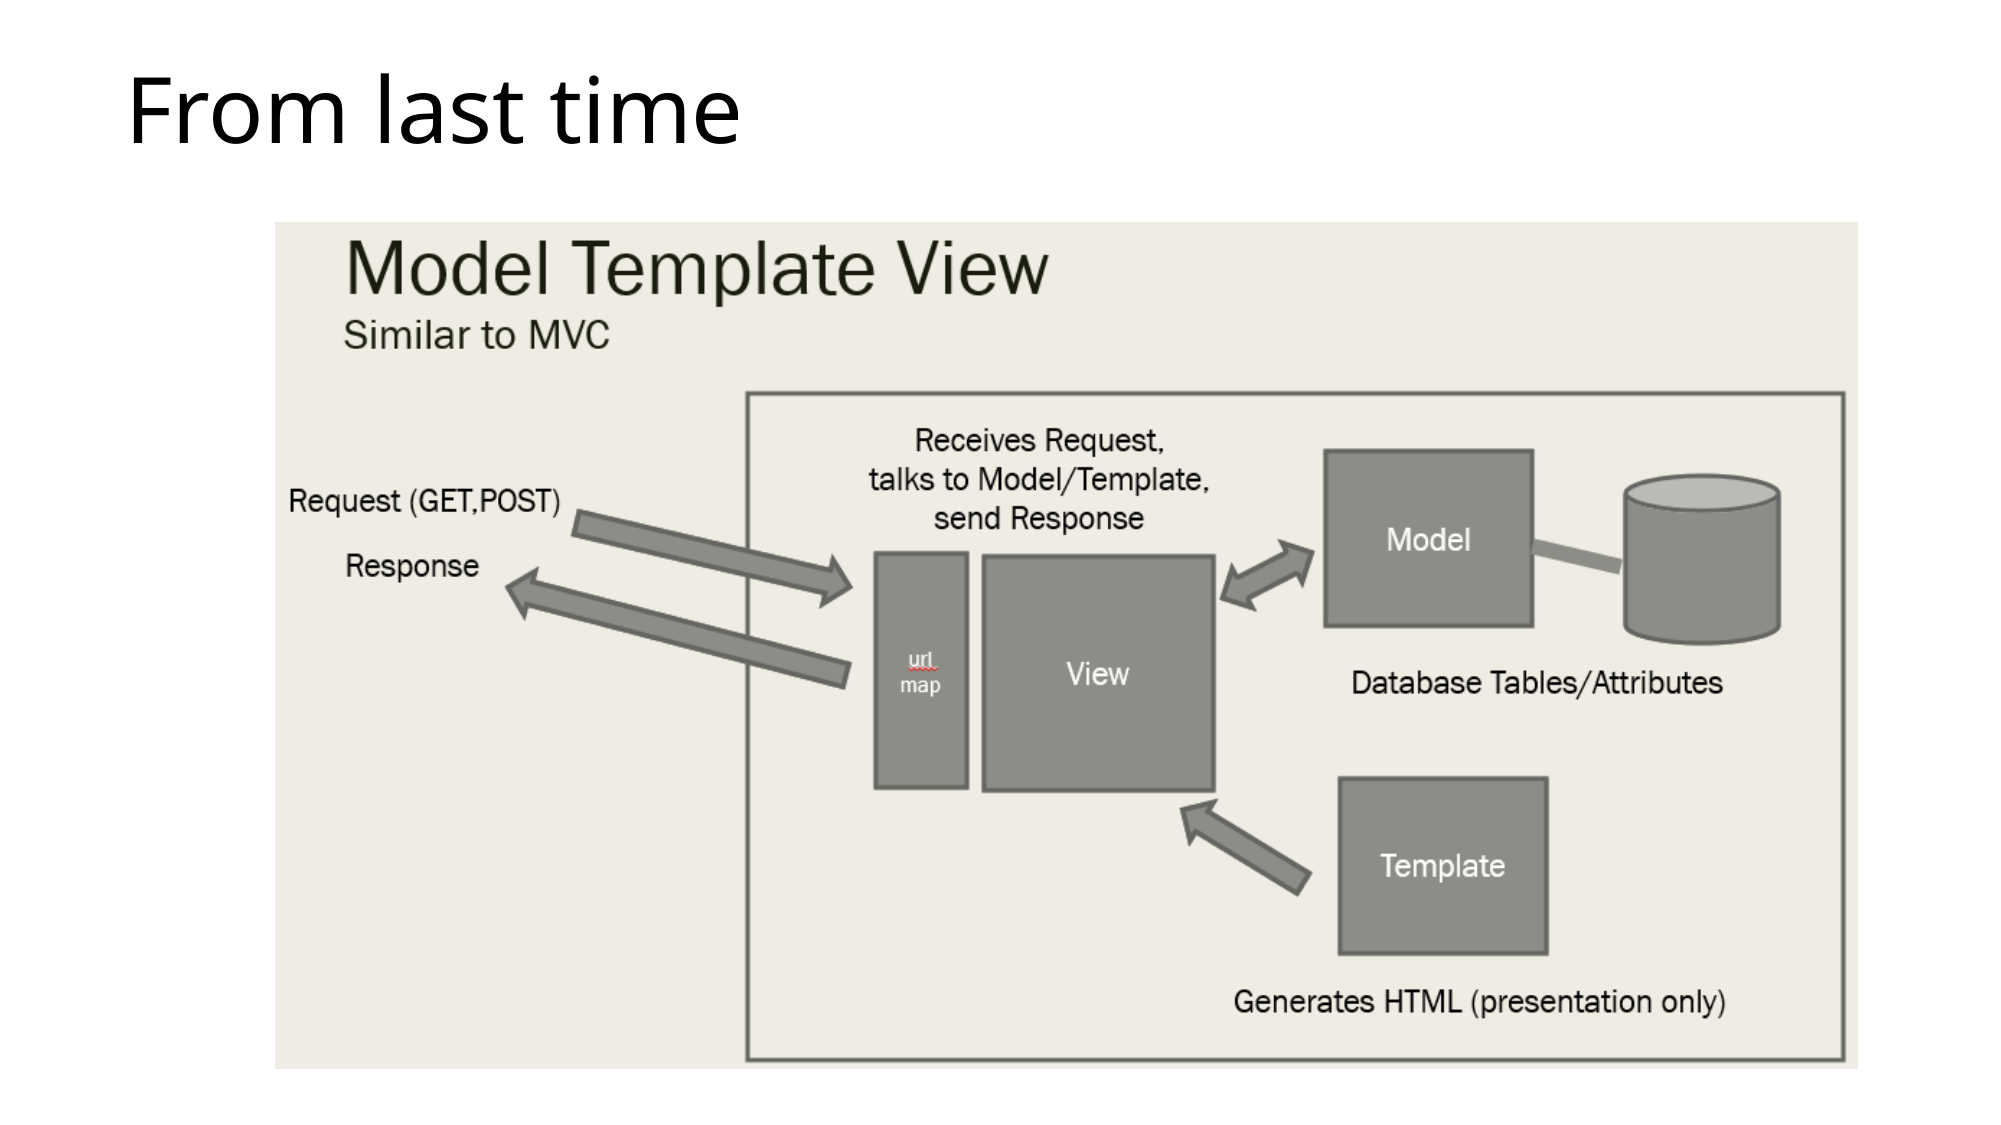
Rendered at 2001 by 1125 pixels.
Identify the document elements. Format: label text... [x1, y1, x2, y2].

title From last time [110, 5, 1836, 223]
picture [274, 222, 1858, 1069]
